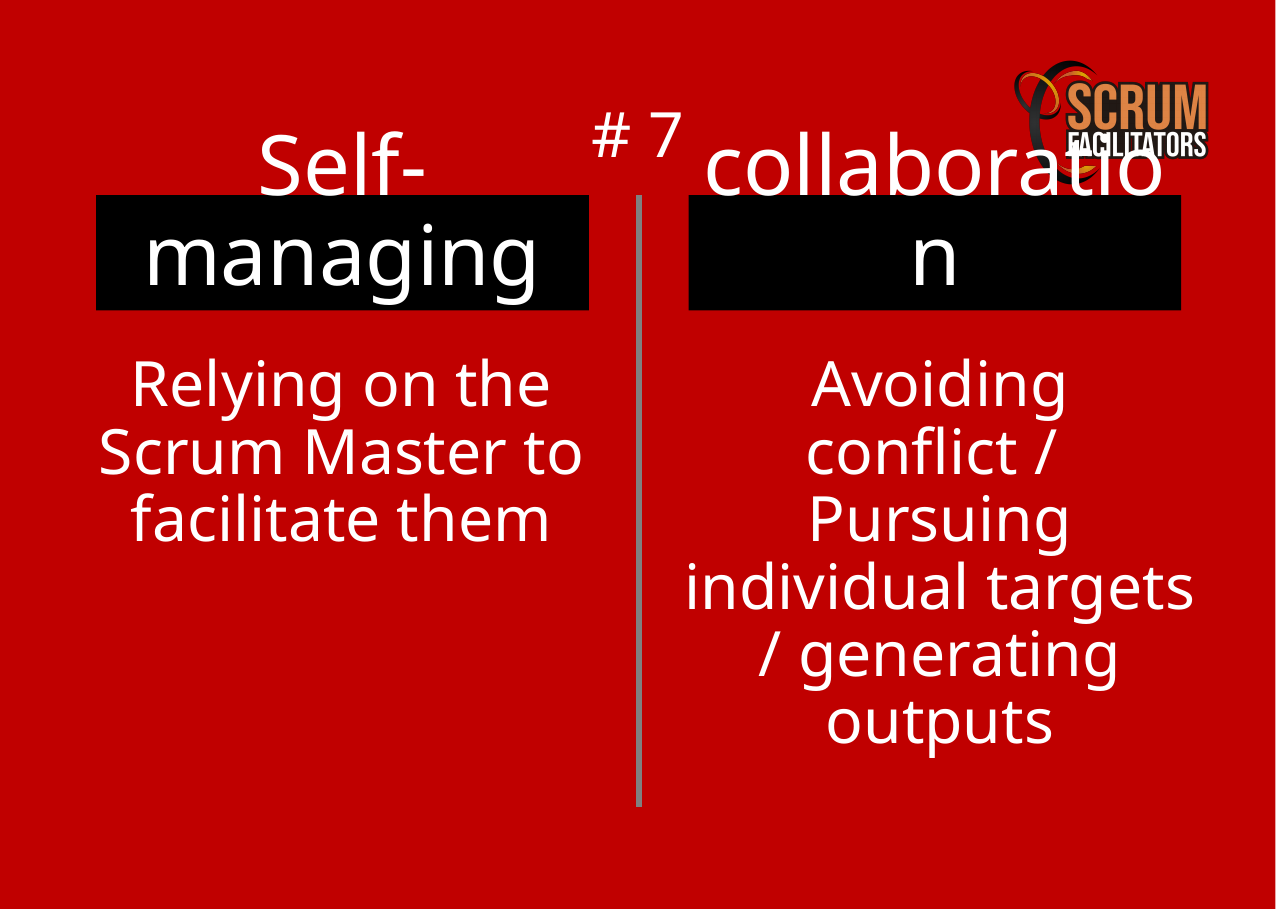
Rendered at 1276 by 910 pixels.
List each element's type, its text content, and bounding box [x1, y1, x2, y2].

picture [1011, 57, 1211, 187]
list collaboration [688, 195, 1182, 311]
list Relying on the Scrum Master to facilitate them [75, 329, 609, 808]
text_box # 7 [546, 79, 730, 195]
list Self-managing [96, 195, 589, 311]
list Avoiding conflict / Pursuing individual targets / generating outputs [669, 329, 1211, 808]
